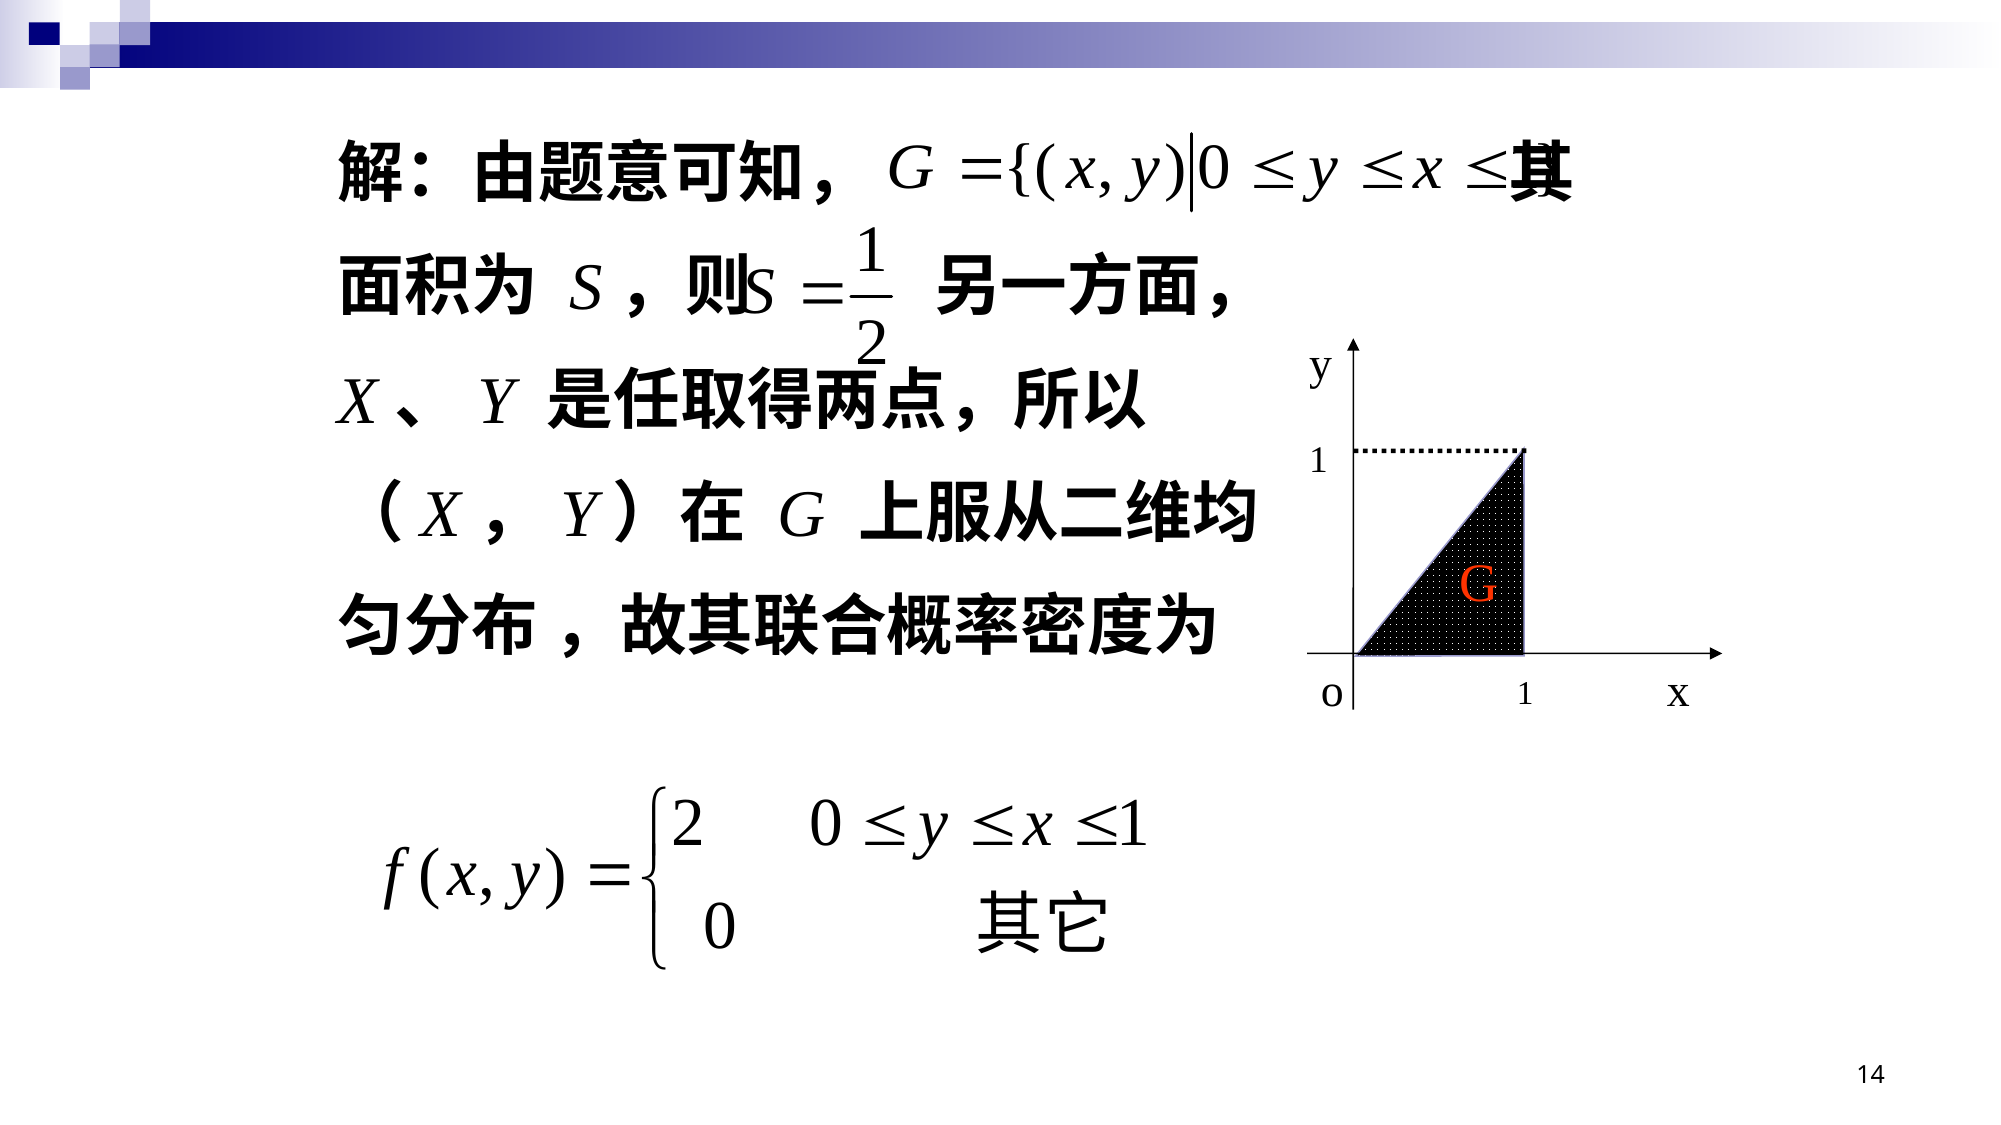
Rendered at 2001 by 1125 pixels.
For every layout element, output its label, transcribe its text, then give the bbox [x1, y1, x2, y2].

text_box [359, 775, 1152, 978]
slide_number 14 [1433, 1025, 1900, 1100]
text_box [1295, 326, 1723, 724]
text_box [323, 118, 1698, 697]
